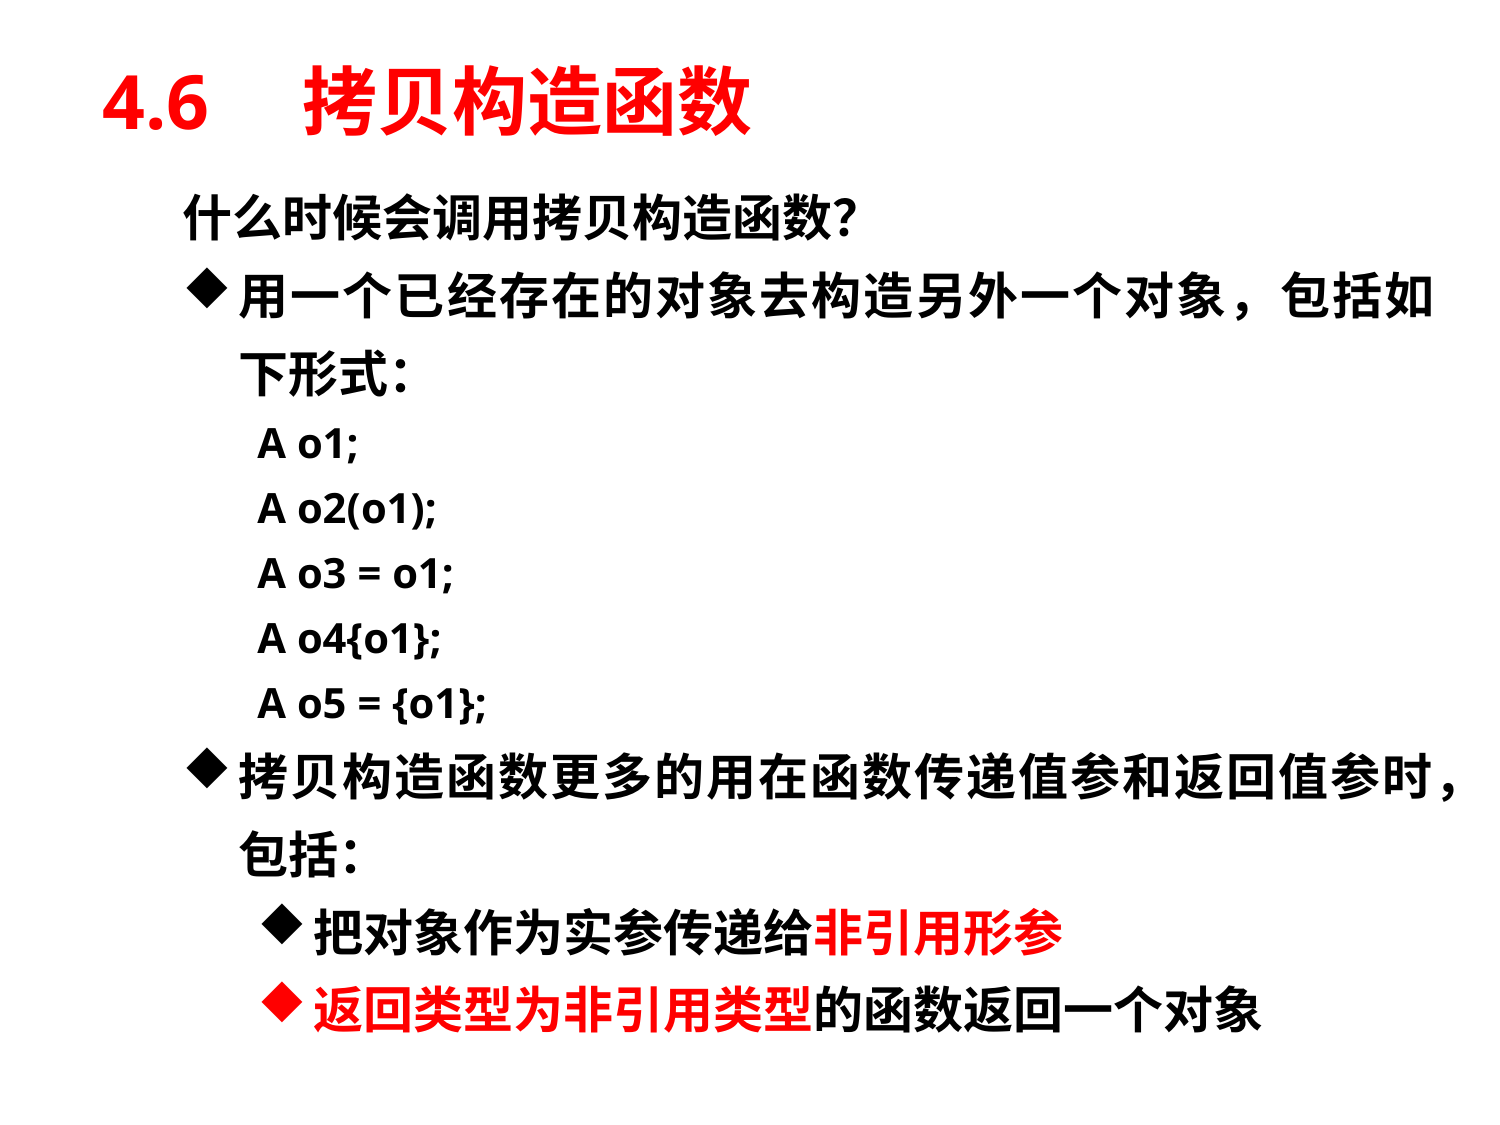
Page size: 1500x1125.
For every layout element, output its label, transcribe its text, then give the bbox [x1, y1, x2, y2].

title 4.6 拷贝构造函数 [87, 31, 1363, 160]
text_box 什么时候会调用拷贝构造函数？ 用一个已经存在的对象去构造另外一个对象，包括如下形式： A o1; A o2(o1); A o3 = o1; A o4{o1}; A o5 = {o1}; 拷贝构造函数更多的用在函数传递值参和返回值参时，包括： 把对象作为实参传递给非引用形参 返回类型为非引用类型的函数返回一个对象 [17, 160, 1450, 1047]
